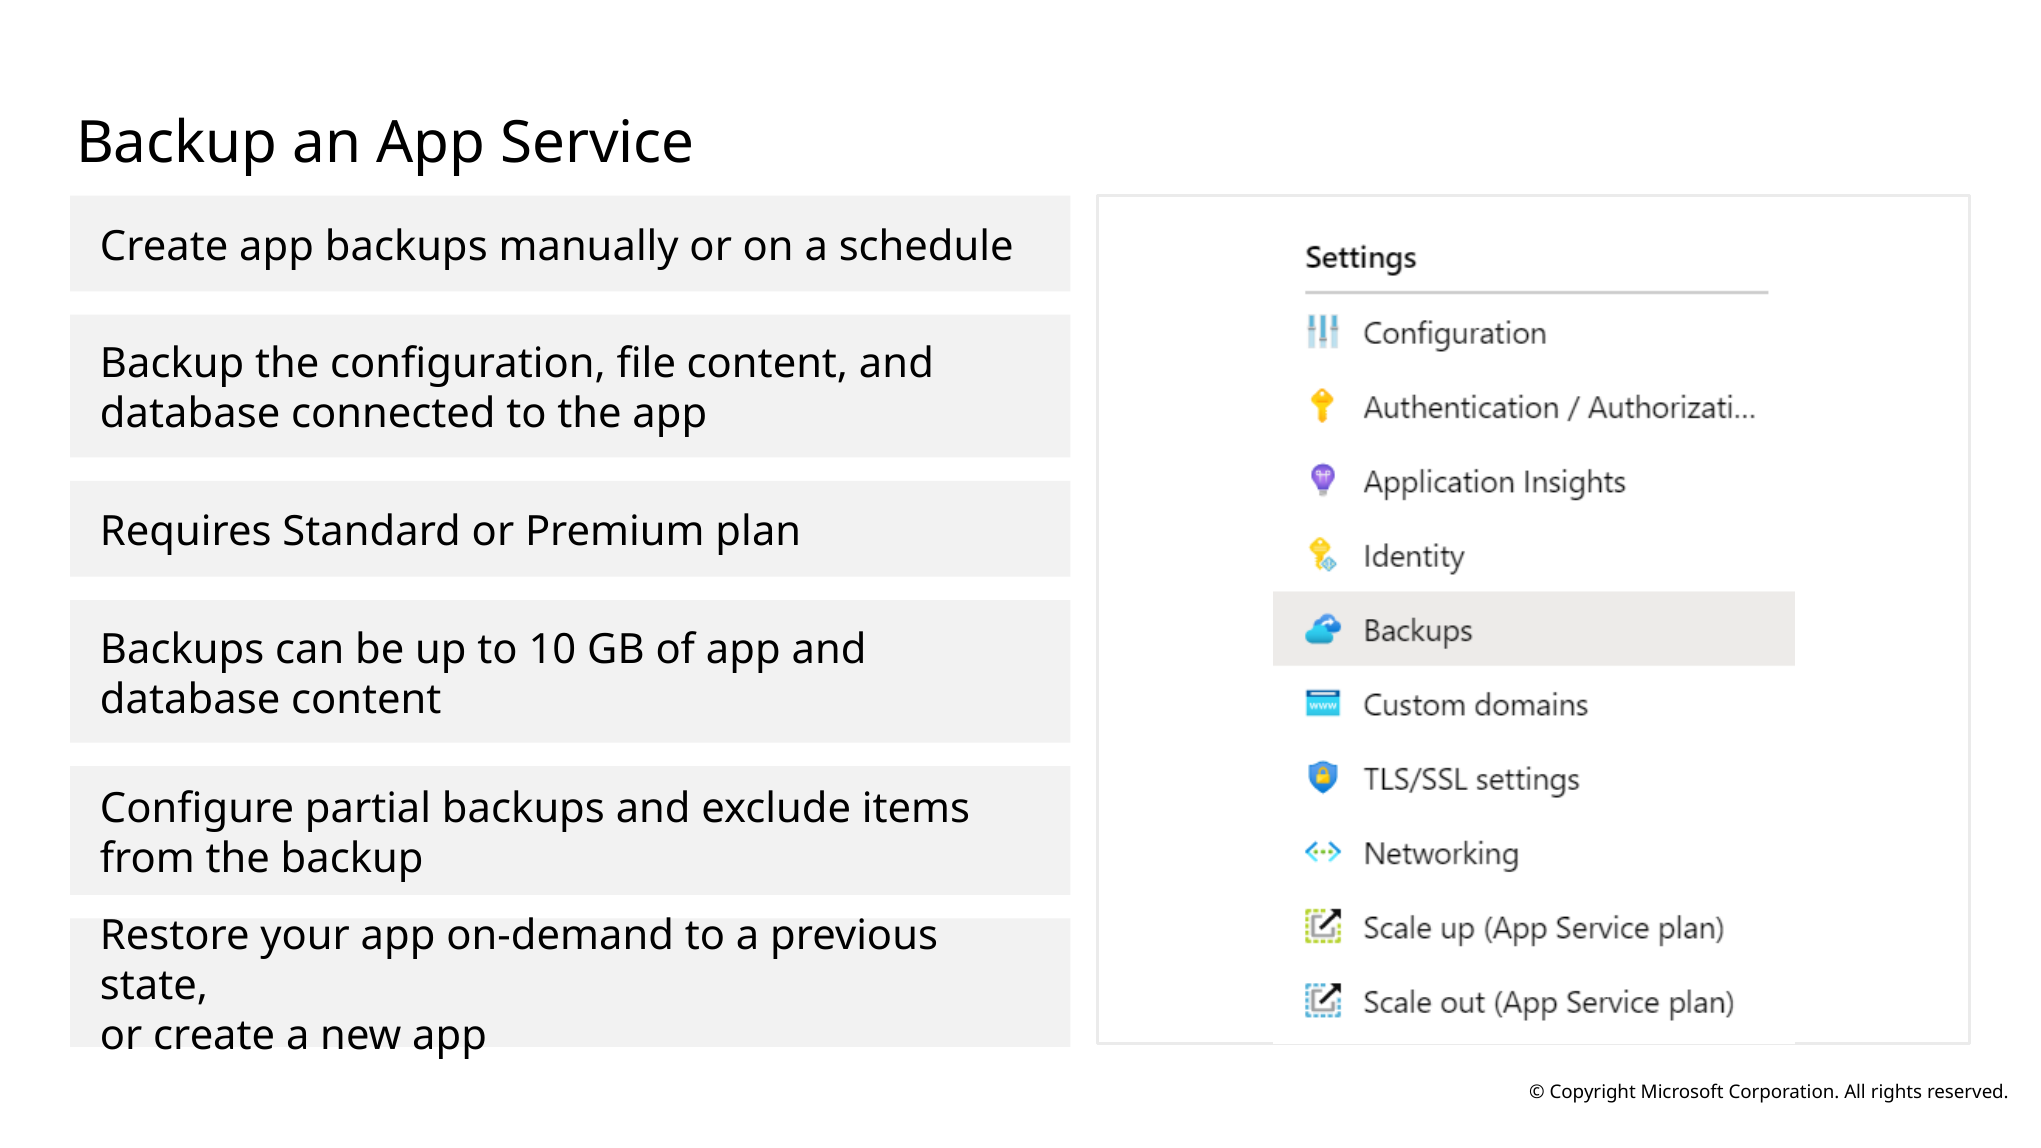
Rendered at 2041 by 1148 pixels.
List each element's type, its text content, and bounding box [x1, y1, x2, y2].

text_box Backup the configuration, file content, and database connected to the app [69, 314, 1071, 458]
title Backup an App Service [76, 103, 1969, 175]
text_box Configure partial backups and exclude items from the backup [69, 765, 1071, 896]
text_box Backups can be up to 10 GB of app and database content [69, 599, 1071, 744]
text_box Requires Standard or Premium plan [69, 480, 1071, 577]
text_box Restore your app on-demand to a previous state, or create a new app [69, 918, 1071, 1048]
text_box [1097, 195, 1971, 1044]
picture [1273, 220, 1795, 1044]
text_box Create app backups manually or on a schedule [69, 195, 1071, 292]
